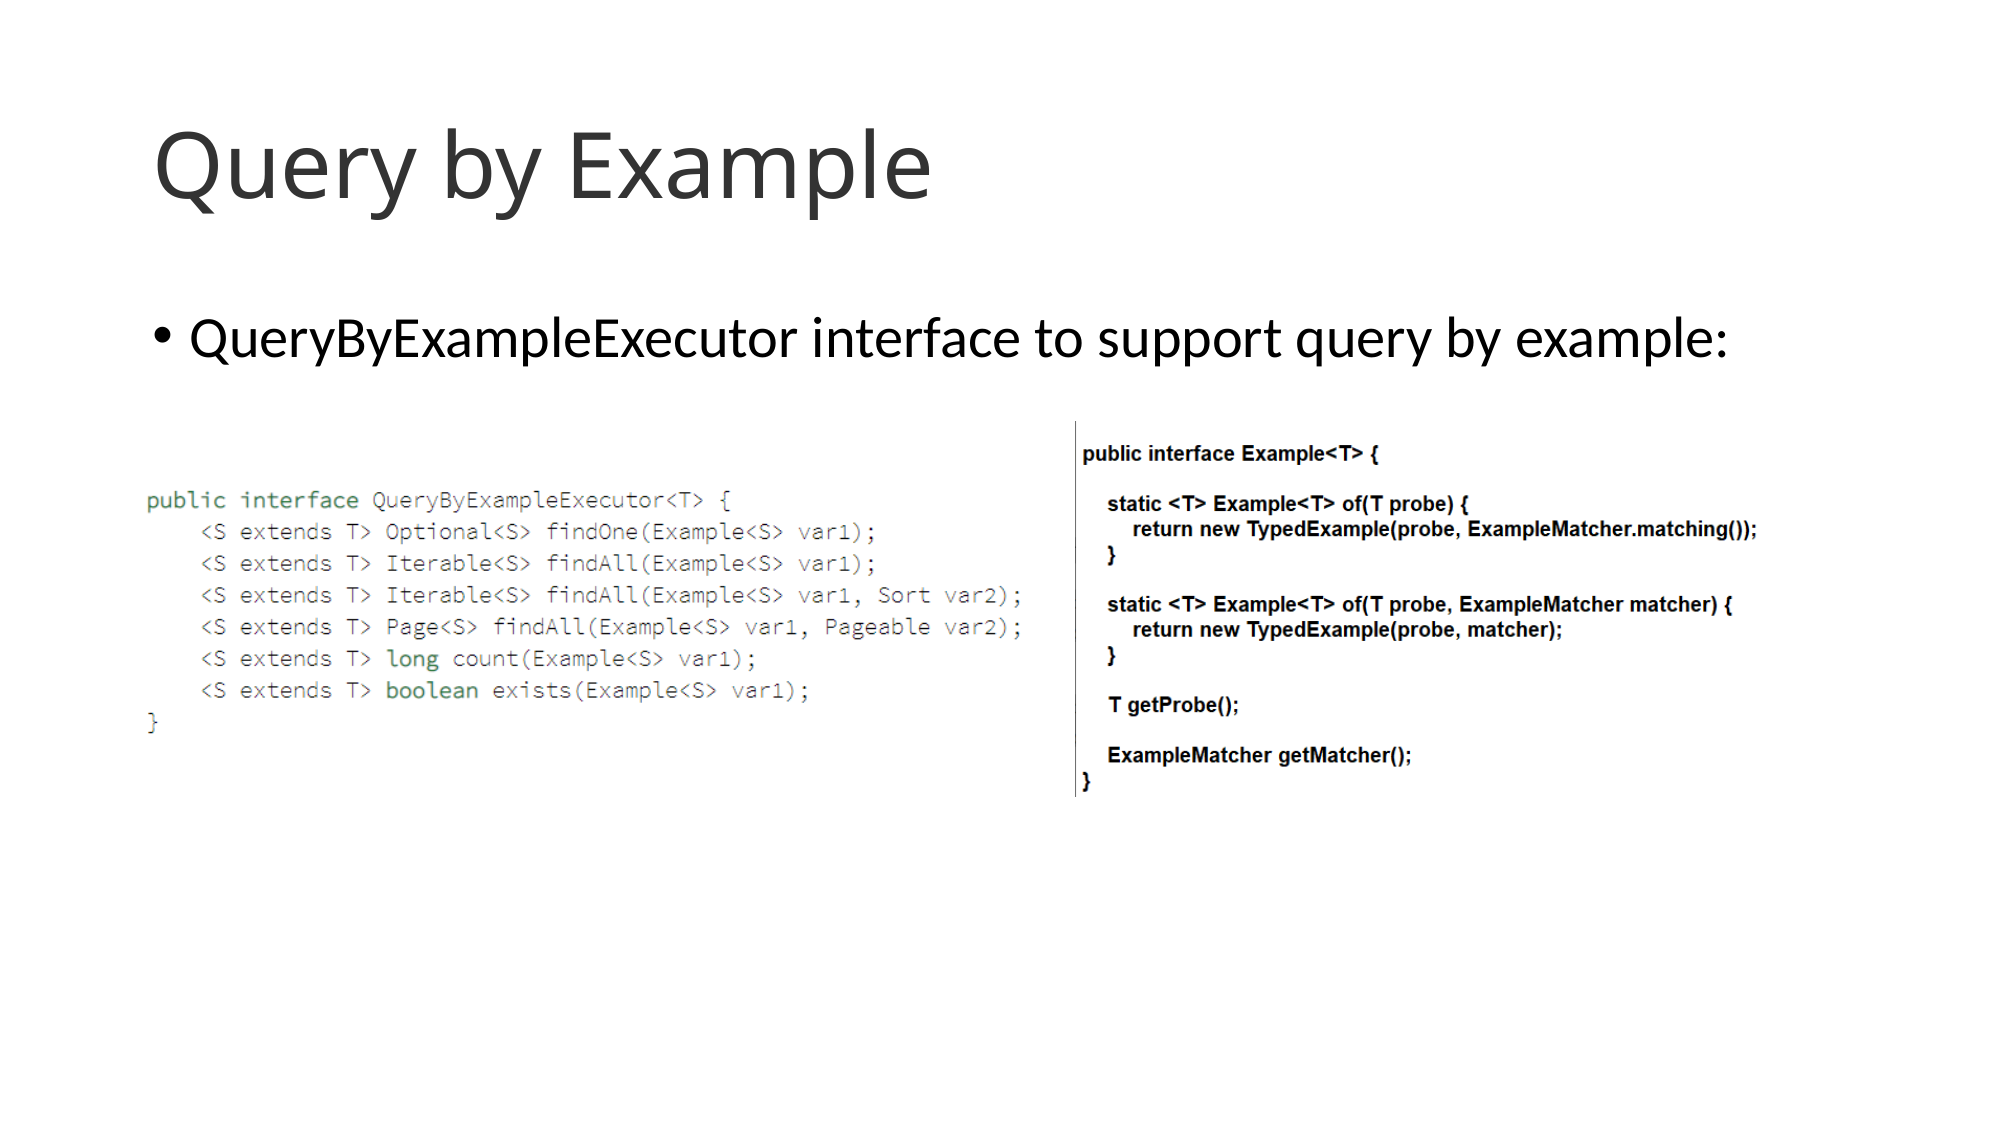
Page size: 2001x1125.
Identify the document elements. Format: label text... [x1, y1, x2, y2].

picture [137, 472, 1043, 746]
picture [1075, 421, 1770, 797]
list QueryByExampleExecutor interface to support query by example: [137, 299, 1863, 1014]
title Query by Example [137, 59, 1863, 278]
